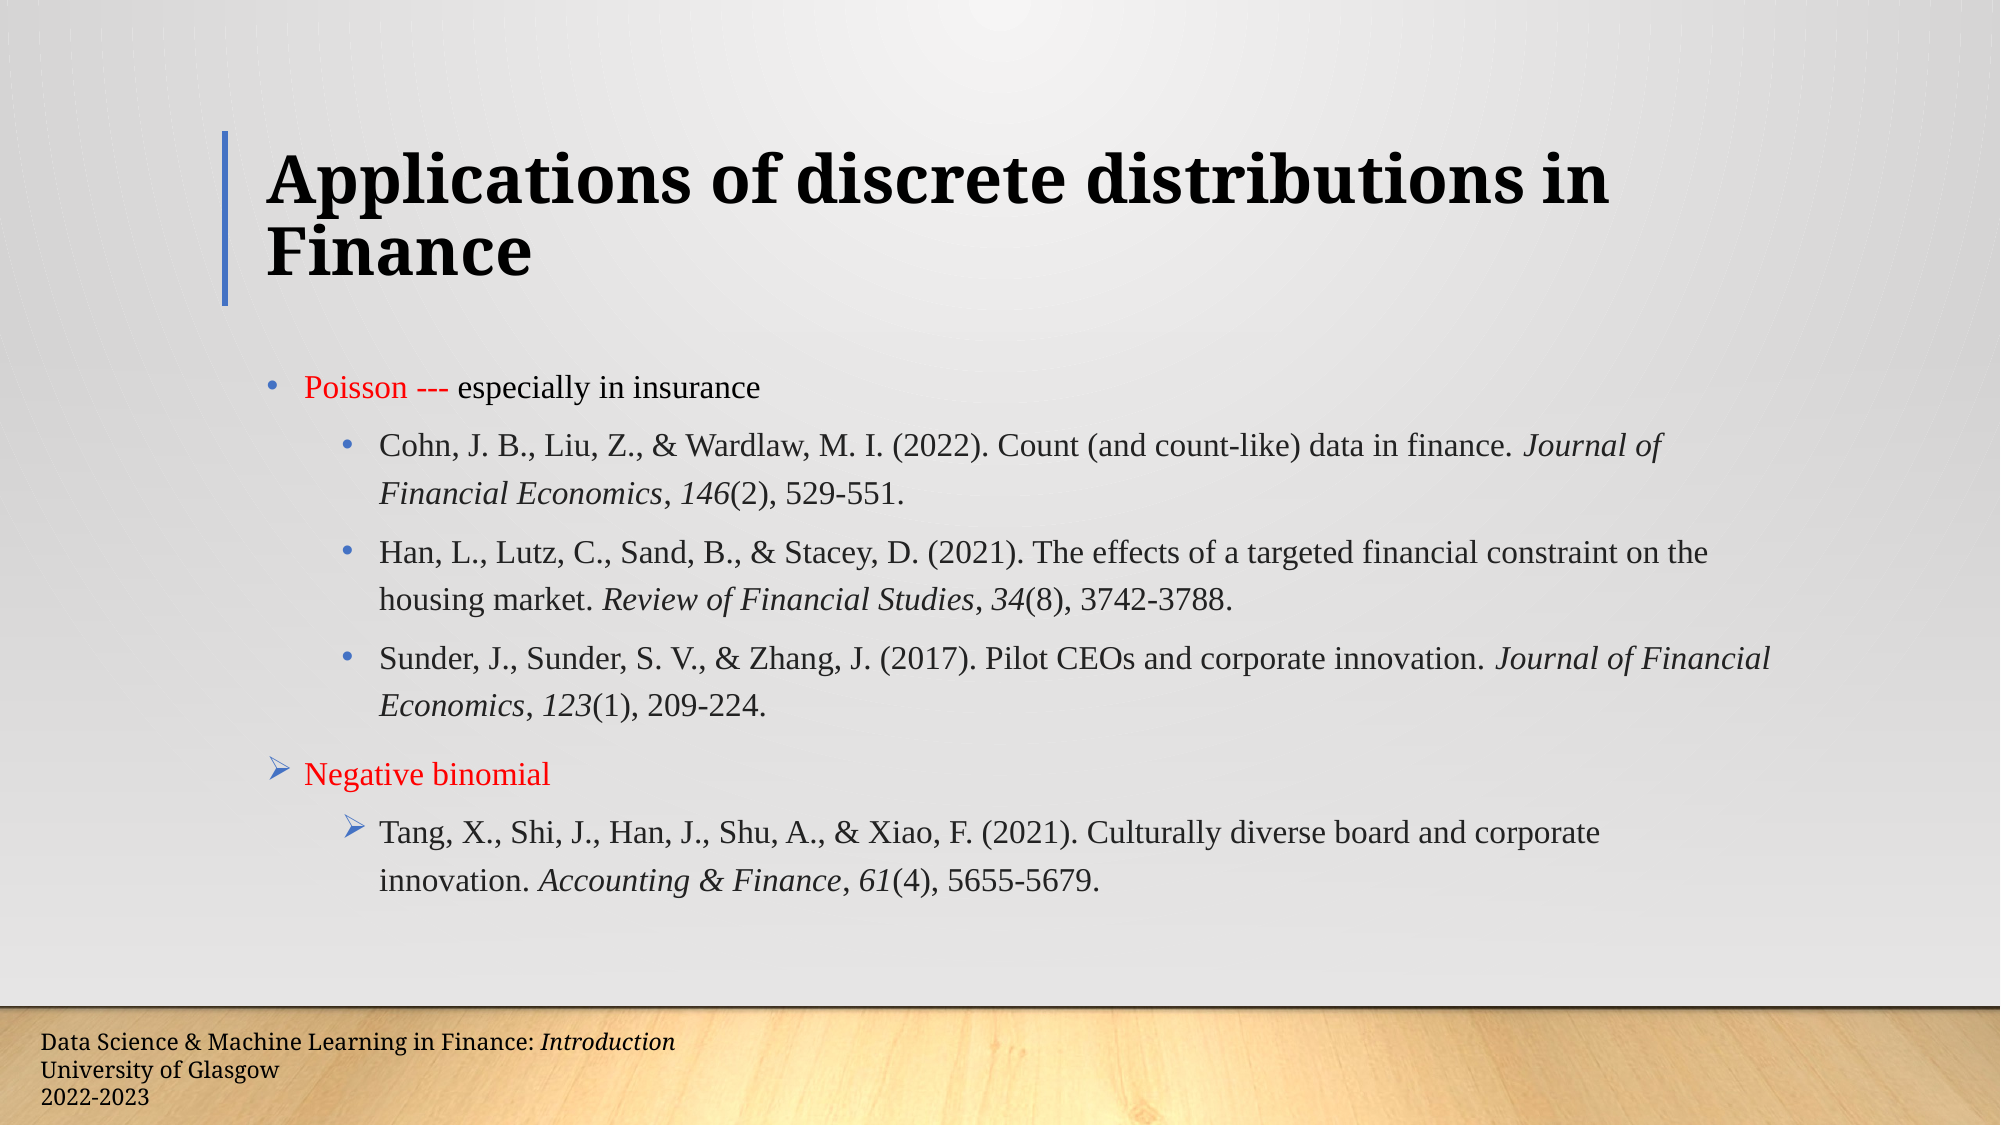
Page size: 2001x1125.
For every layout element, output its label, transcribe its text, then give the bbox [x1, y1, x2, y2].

list Poisson --- especially in insurance Cohn, J. B., Liu, Z., & Wardlaw, M. I. (2022). Count (and count-like) data in finance. Journal of Financial Economics, 146(2), 529-551. Han, L., Lutz, C., Sand, B., & Stacey, D. (2021). The effects of a targeted financial constraint on the housing market. Review of Financial Studies, 34(8), 3742-3788. Sunder, J., Sunder, S. V., & Zhang, J. (2017). Pilot CEOs and corporate innovation. Journal of Financial Economics, 123(1), 209-224. Negative binomial Tang, X., Shi, J., Han, J., Shu, A., & Xiao, F. (2021). Culturally diverse board and corporate innovation. Accounting & Finance, 61(4), 5655-5679. [251, 350, 1814, 917]
text_box Data Science & Machine Learning in Finance: Introduction University of Glasgow 2022-2023 [25, 1020, 718, 1118]
title Applications of discrete distributions in Finance [251, 131, 1814, 298]
picture [0, 1006, 2000, 1125]
